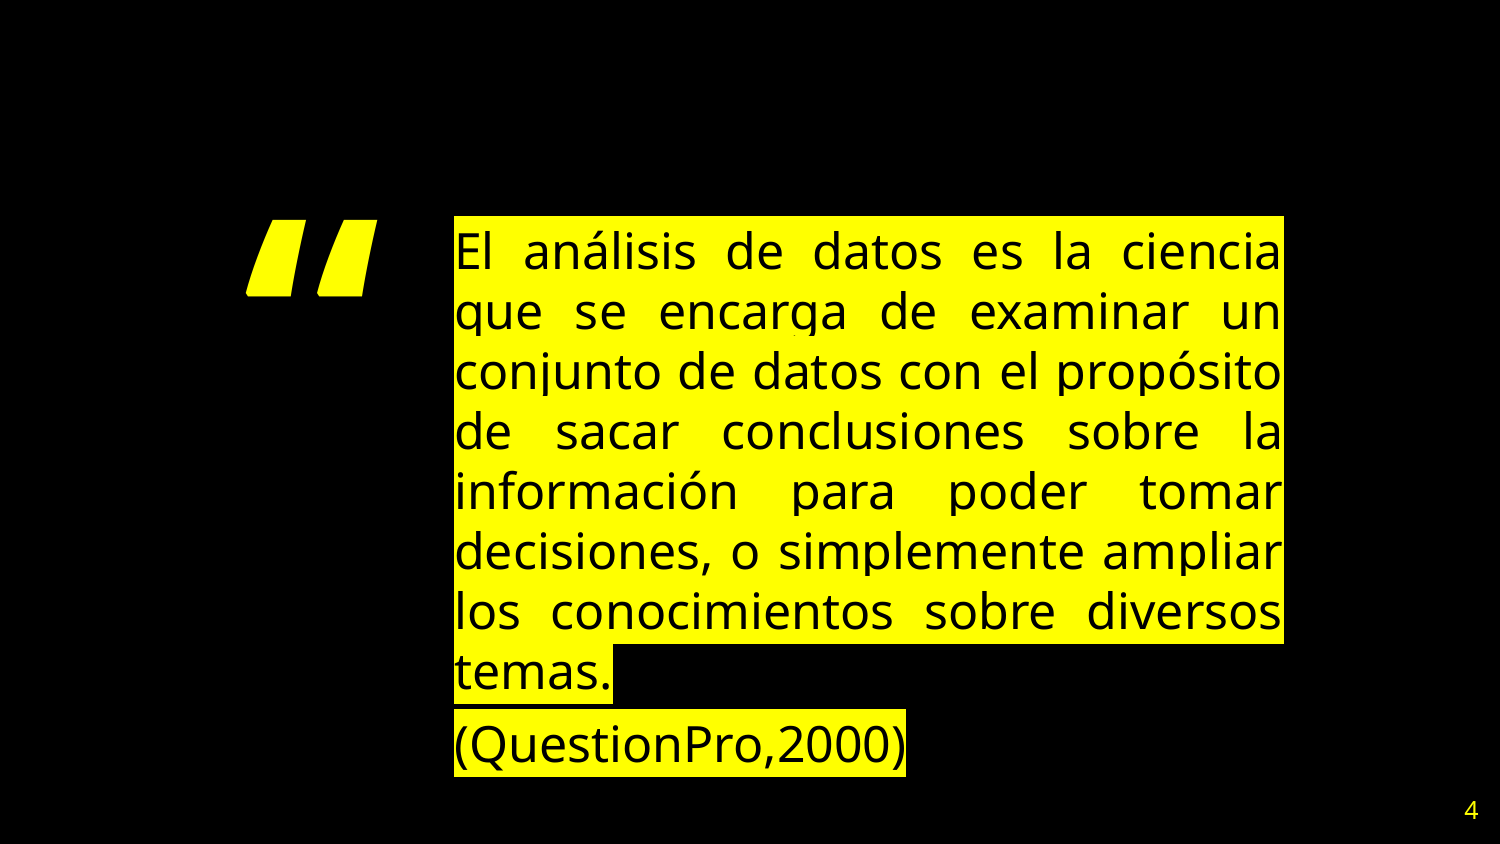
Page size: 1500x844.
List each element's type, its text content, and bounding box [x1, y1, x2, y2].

slide_number 4 [1403, 779, 1494, 844]
list El análisis de datos es la ciencia que se encarga de examinar un conjunto de datos con el propósito de sacar conclusiones sobre la información para poder tomar decisiones, o simplemente ampliar los conocimientos sobre diversos temas. (QuestionPro,2000) [439, 204, 1299, 636]
